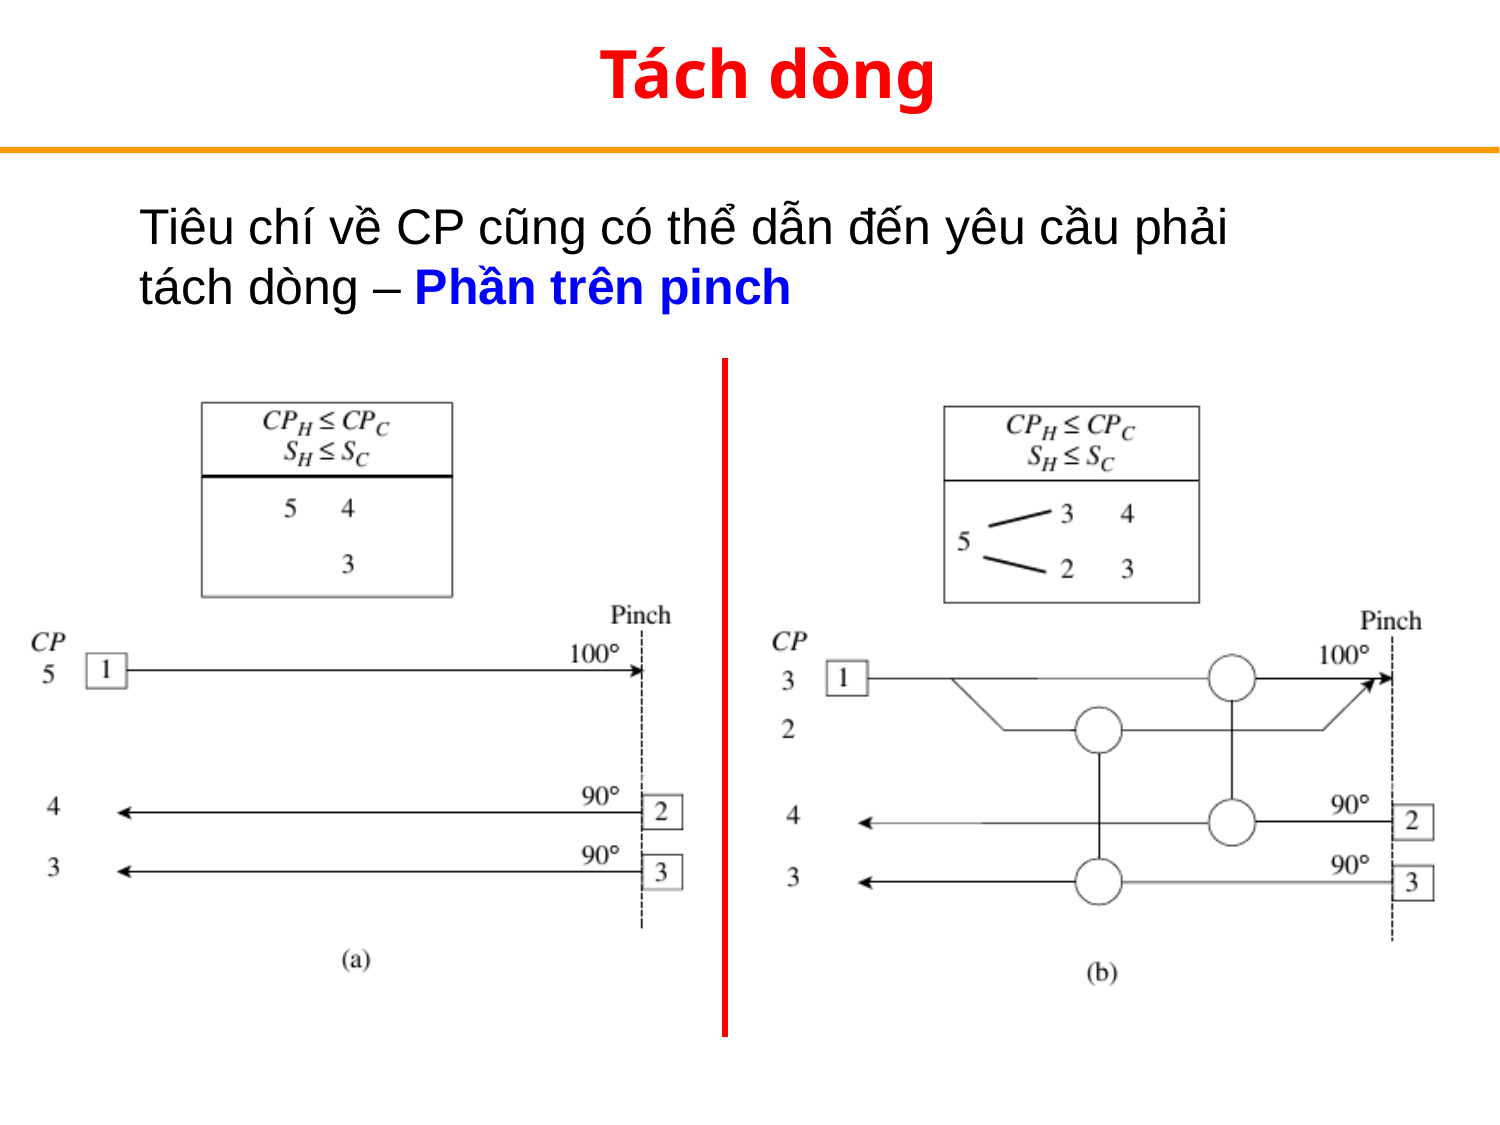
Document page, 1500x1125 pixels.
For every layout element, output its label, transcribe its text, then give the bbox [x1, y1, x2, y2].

picture [737, 394, 1483, 1001]
text_box Tách dòng [212, 24, 1325, 120]
text_box Tiêu chí về CP cũng có thể dẫn đến yêu cầu phải tách dòng – Phần trên pinch [124, 187, 1325, 323]
picture [0, 387, 709, 988]
